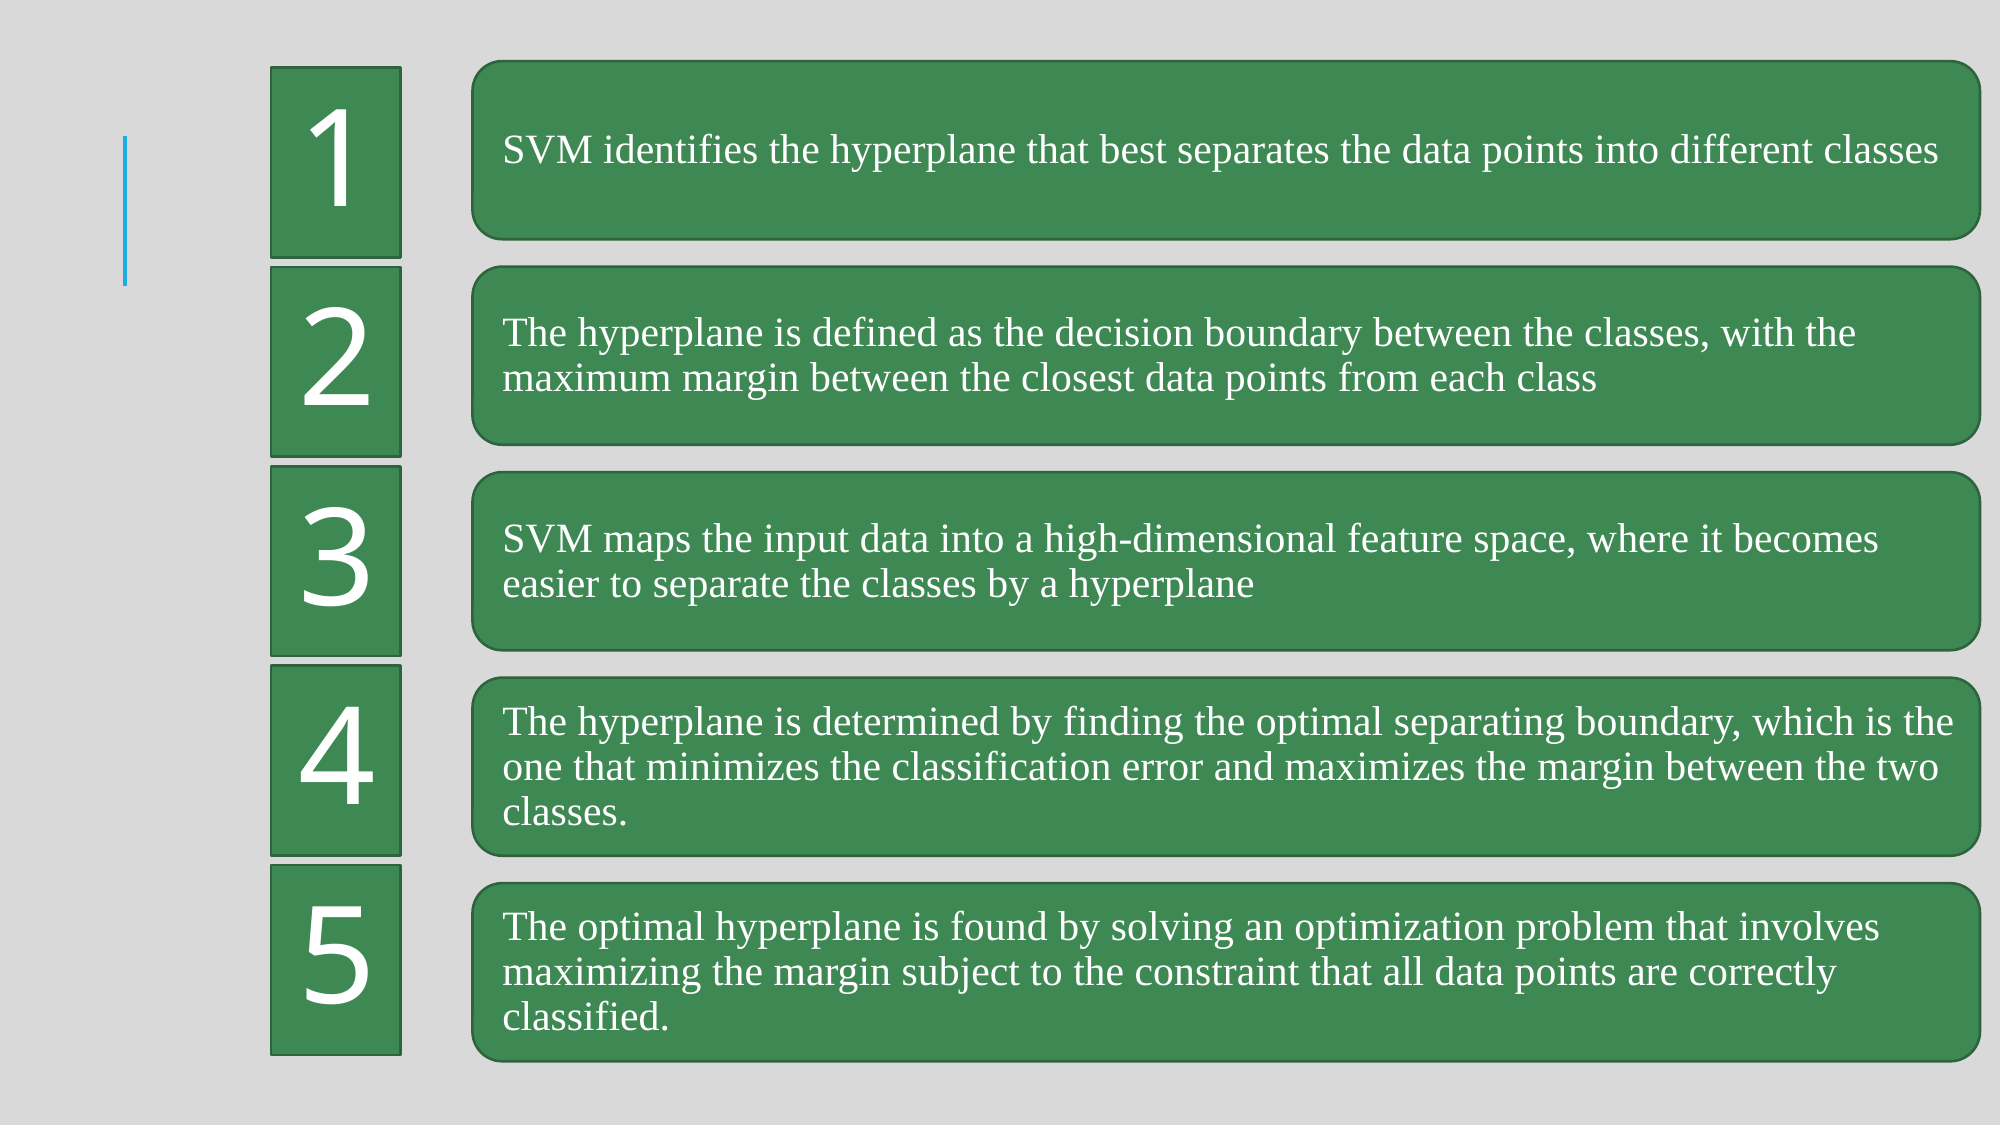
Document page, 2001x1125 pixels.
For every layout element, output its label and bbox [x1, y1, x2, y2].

text_box [64, 66, 607, 1056]
text_box [472, 57, 1981, 1066]
